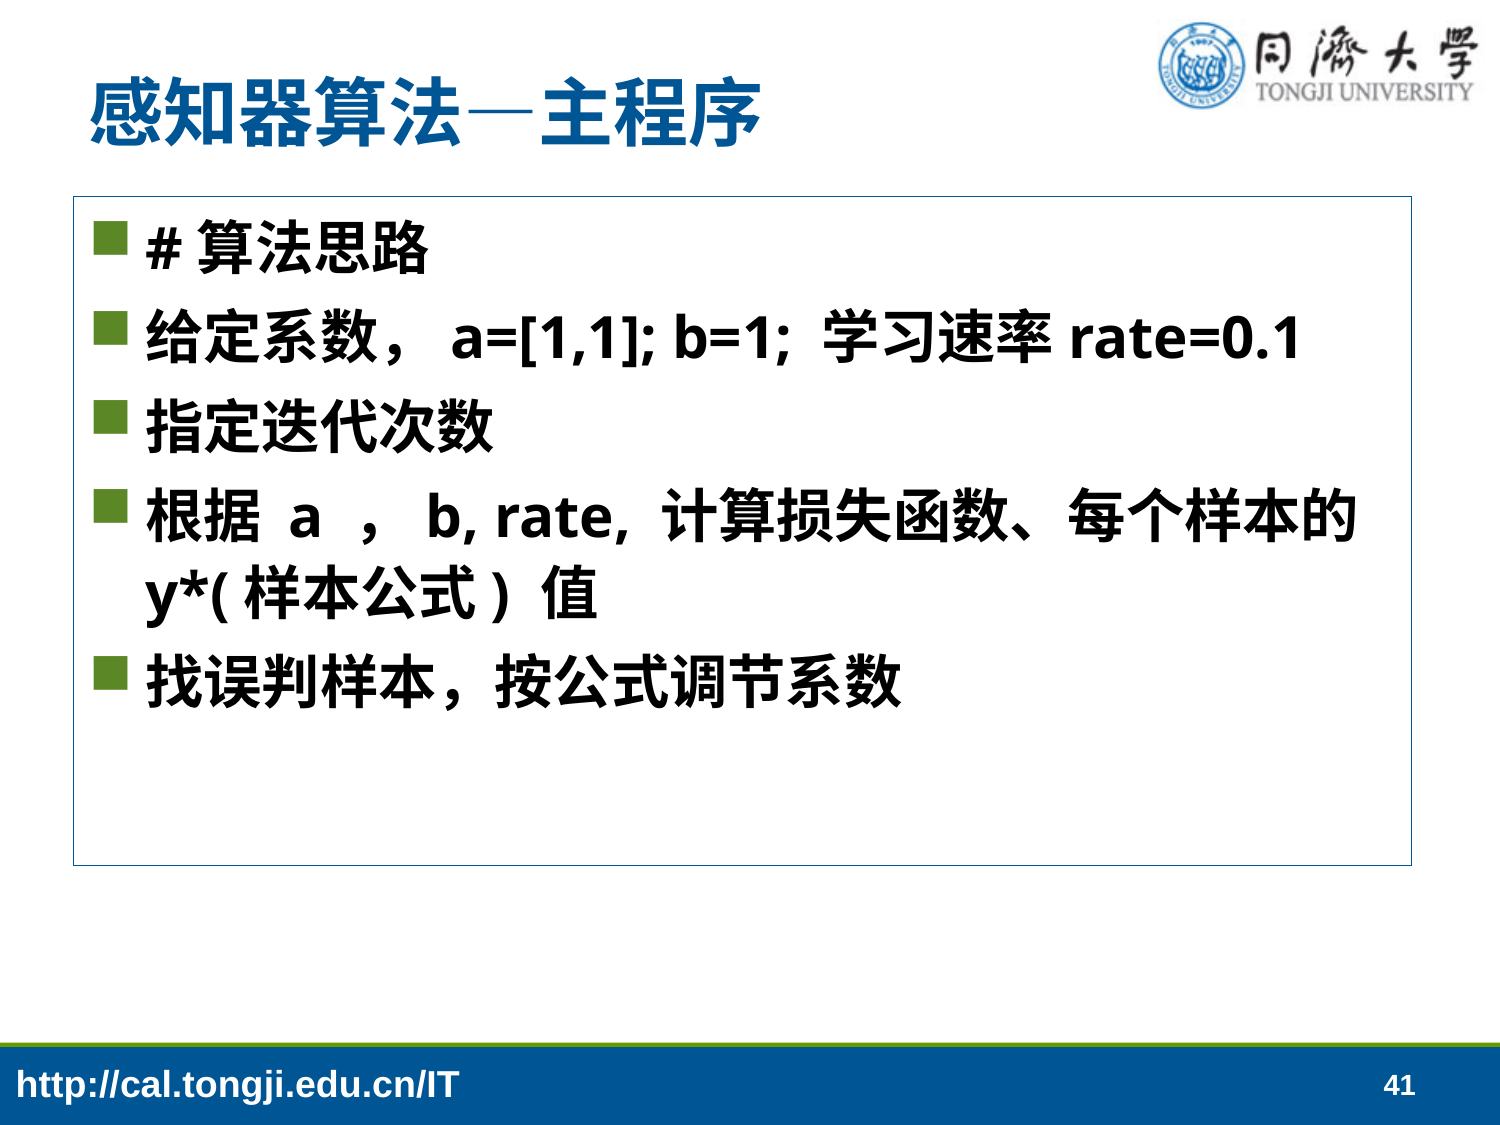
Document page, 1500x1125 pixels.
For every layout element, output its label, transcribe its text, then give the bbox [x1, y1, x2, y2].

picture [1145, 19, 1495, 113]
title 感知器算法—主程序 [73, 22, 1432, 166]
list #算法思路 给定系数，a=[1,1]; b=1; 学习速率rate=0.1 指定迭代次数 根据 a ，b, rate, 计算损失函数、每个样本的 y*(样本公式) 值 找误判样本，按公式调节系数 [73, 196, 1412, 866]
